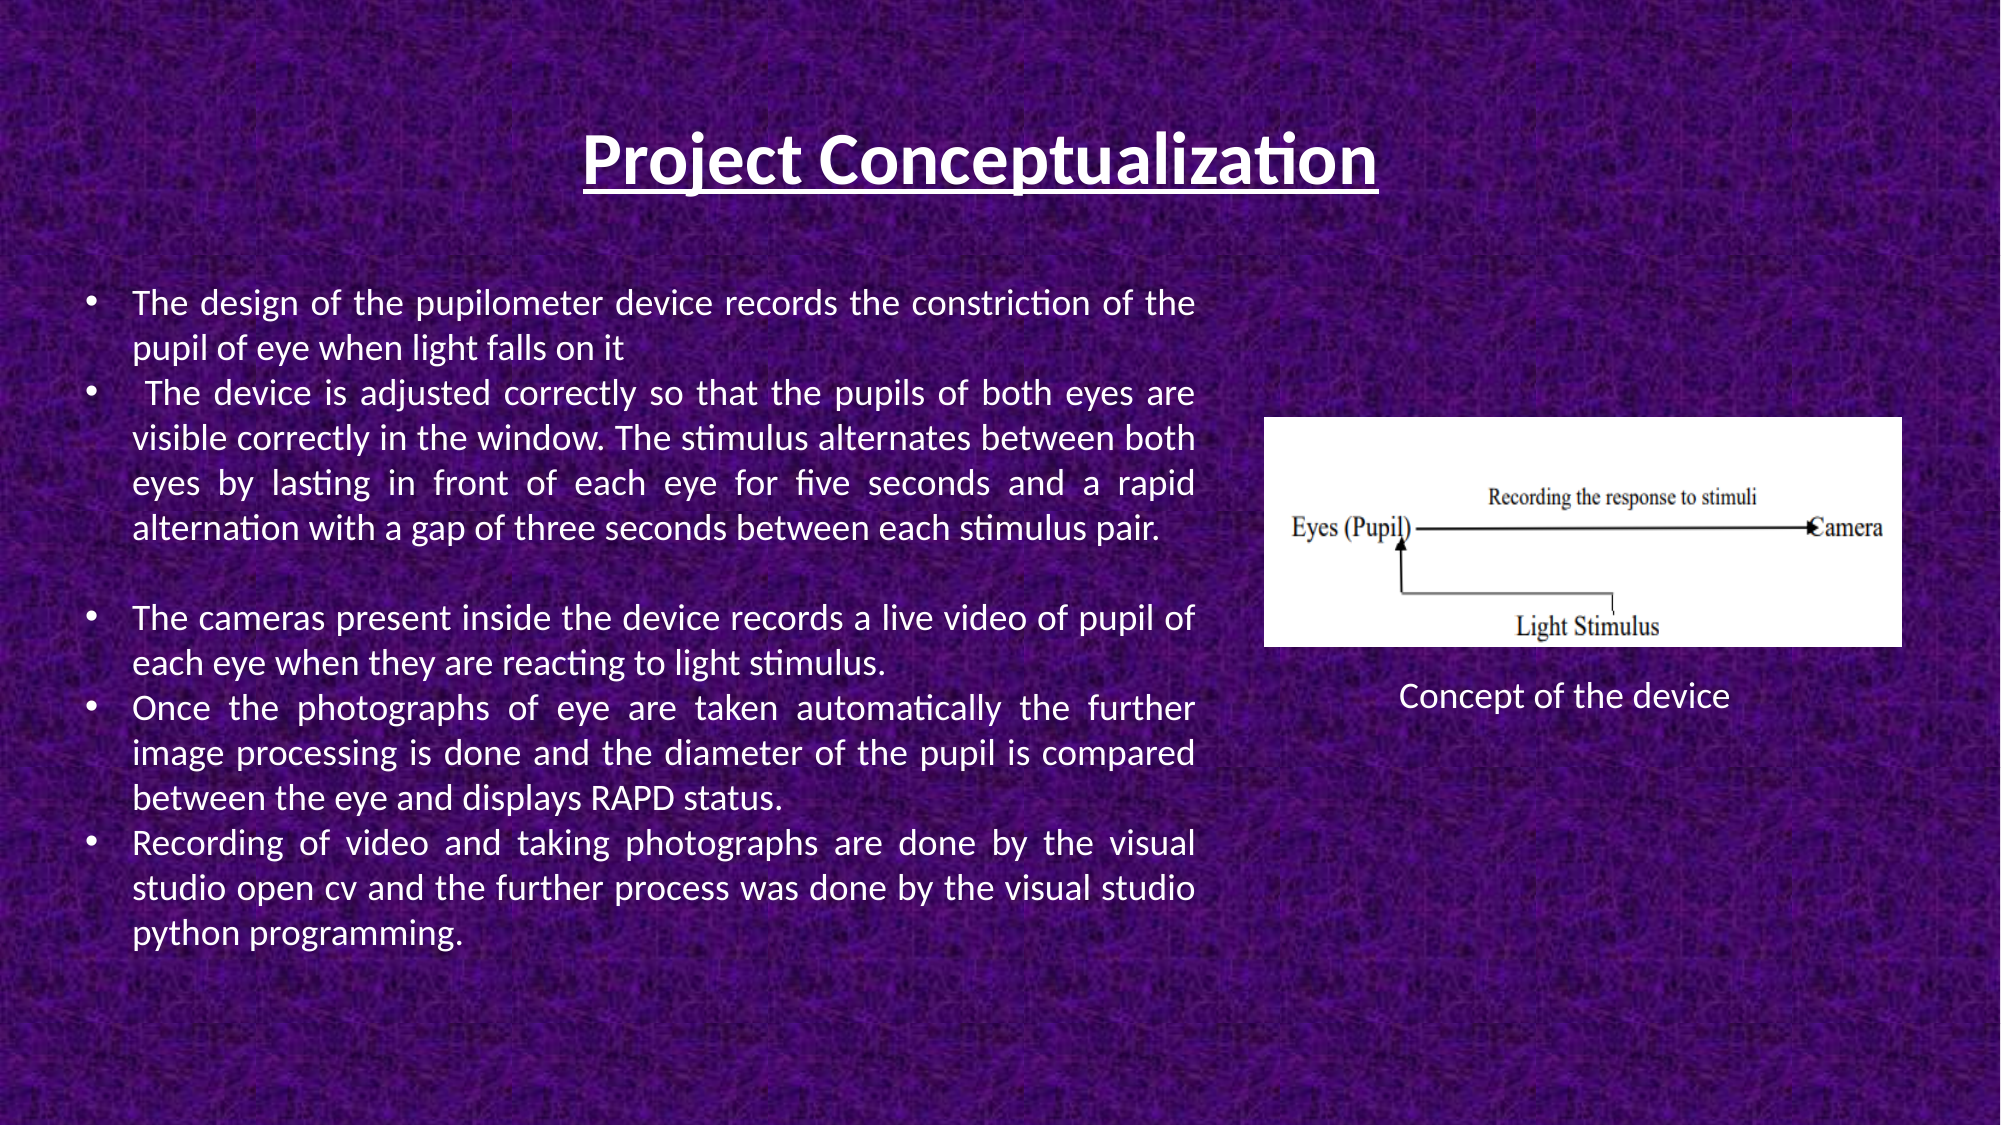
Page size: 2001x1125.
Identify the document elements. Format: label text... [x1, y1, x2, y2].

text_box The design of the pupilometer device records the constriction of the pupil of eye when light falls on it The device is adjusted correctly so that the pupils of both eyes are visible correctly in the window. The stimulus alternates between both eyes by lasting in front of each eye for five seconds and a rapid alternation with a gap of three seconds between each stimulus pair. The cameras present inside the device records a live video of pupil of each eye when they are reacting to light stimulus. Once the photographs of eye are taken automatically the further image processing is done and the diameter of the pupil is compared between the eye and displays RAPD status. Recording of video and taking photographs are done by the visual studio open cv and the further process was done by the visual studio python programming. [70, 270, 1213, 961]
picture [0, 0, 2001, 1125]
text_box Project Conceptualization [567, 101, 1397, 207]
text_box [1213, 278, 1451, 418]
text_box Concept of the device [1384, 663, 2000, 724]
